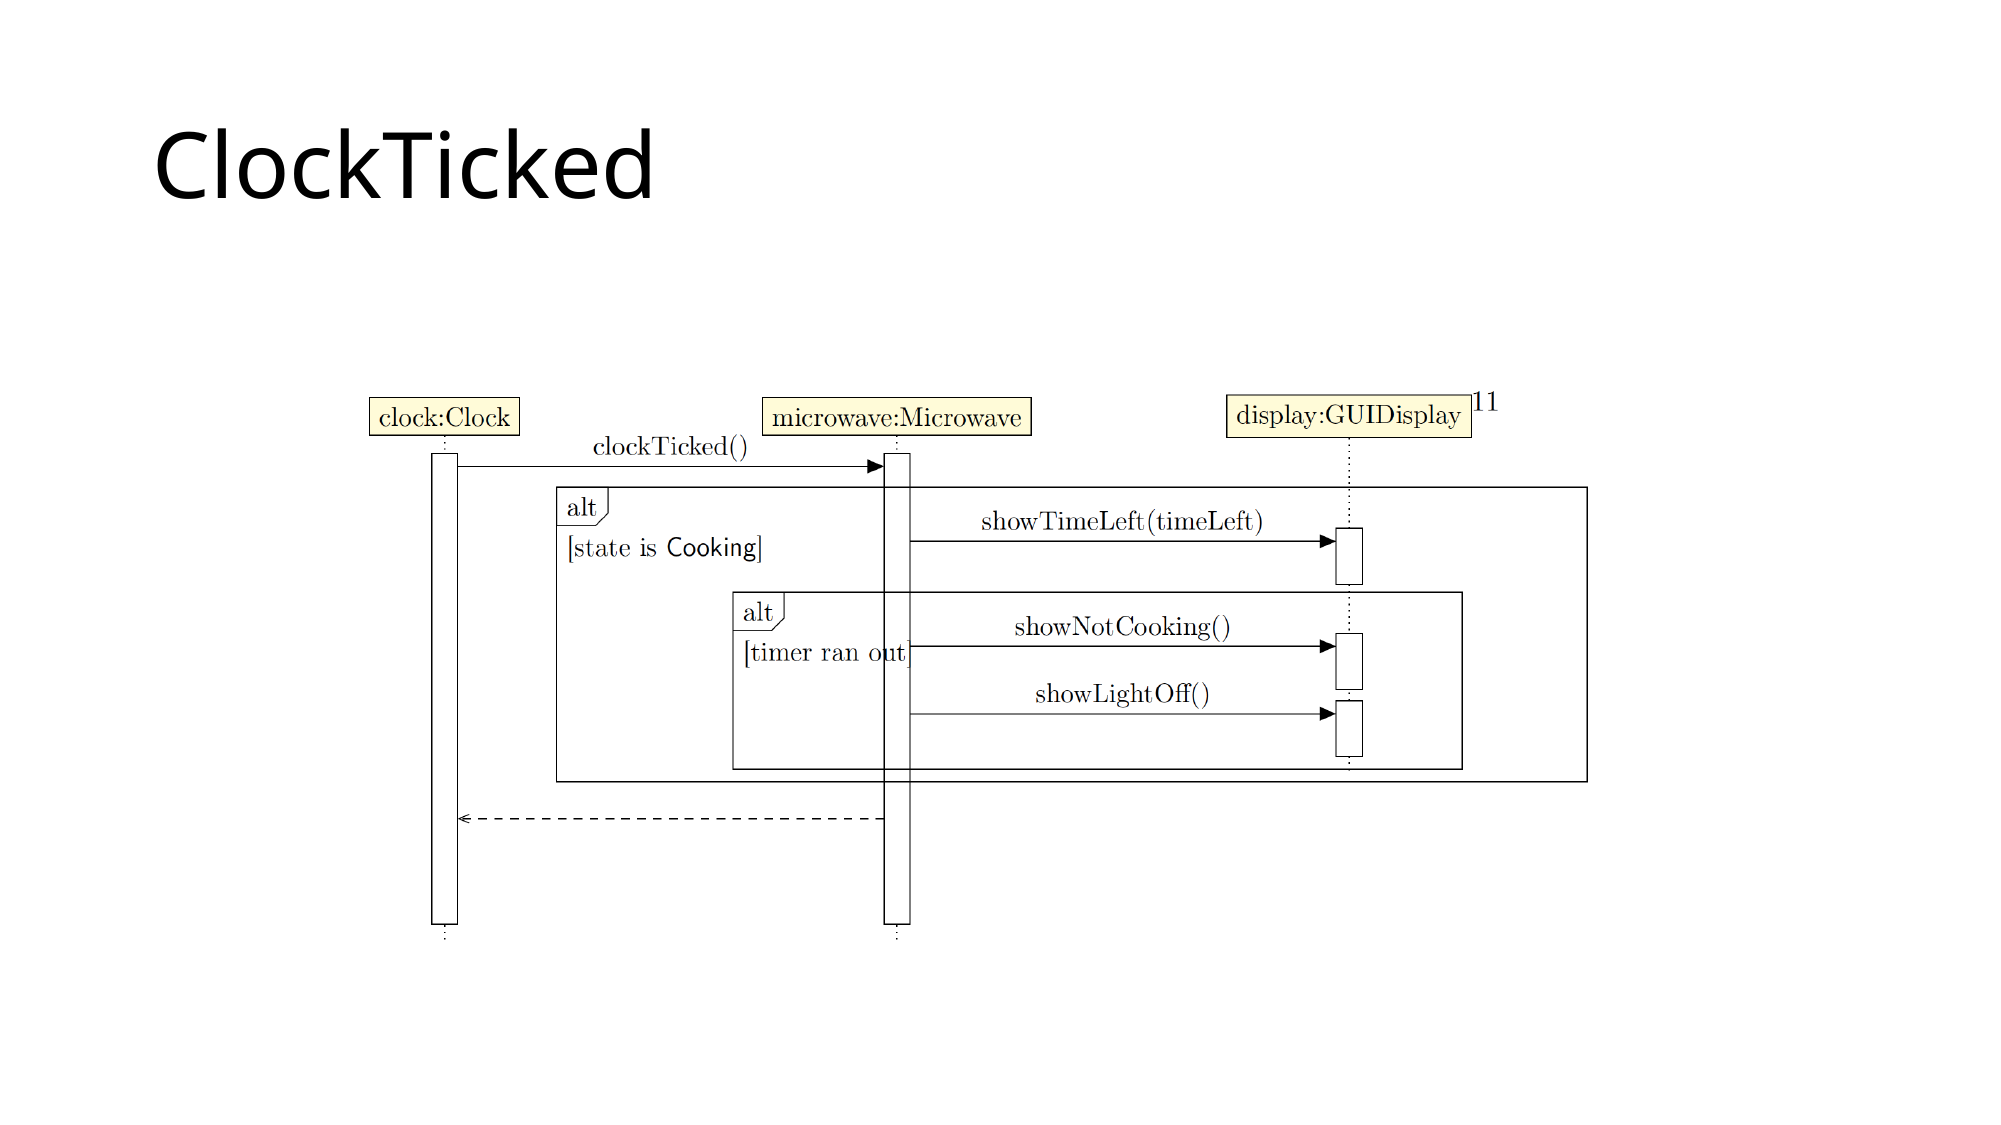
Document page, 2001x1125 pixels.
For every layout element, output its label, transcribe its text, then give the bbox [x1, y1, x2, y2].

title ClockTicked [137, 59, 1863, 278]
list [353, 362, 1647, 951]
